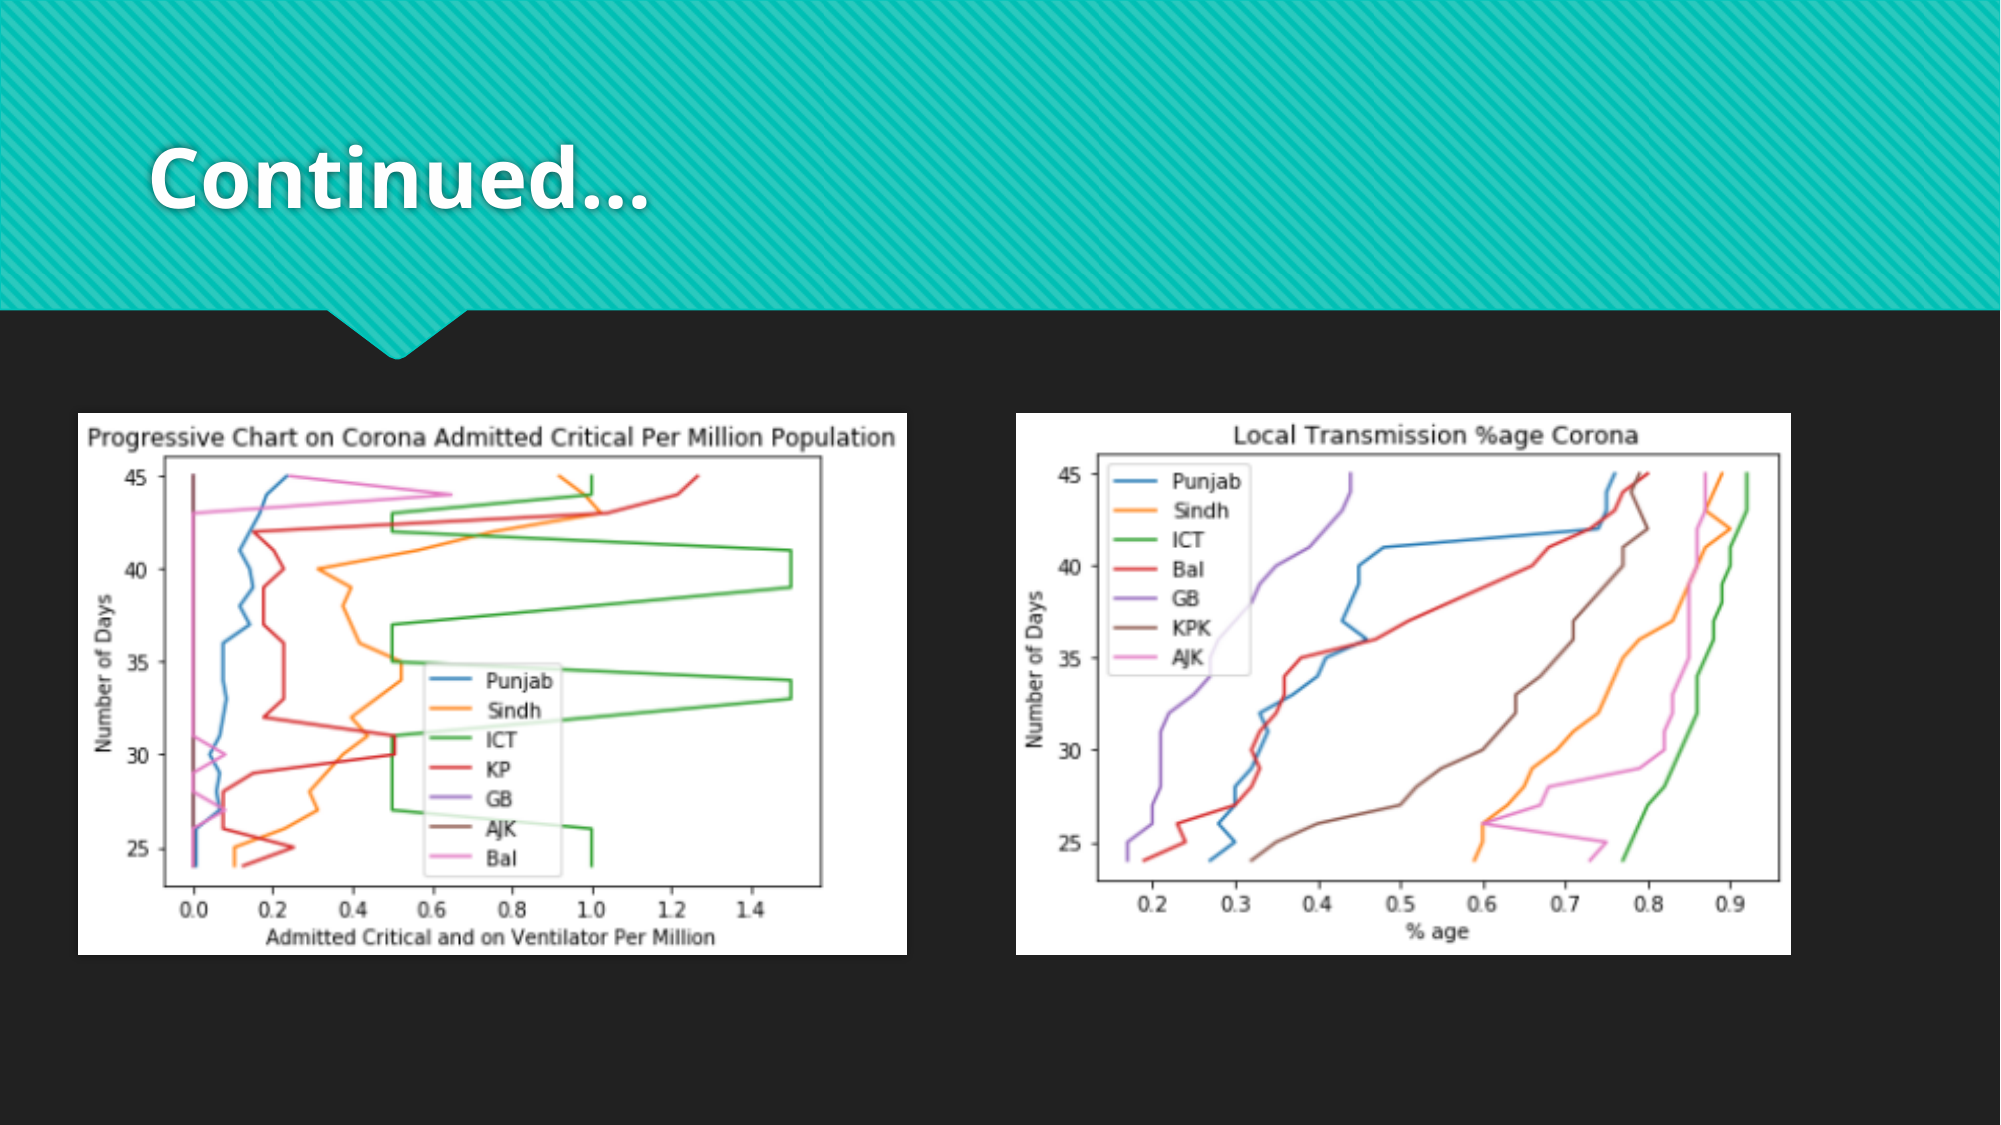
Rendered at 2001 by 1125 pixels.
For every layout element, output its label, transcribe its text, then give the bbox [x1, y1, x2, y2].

picture [1016, 413, 1791, 955]
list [77, 413, 907, 955]
title Continued… [132, 73, 1868, 233]
